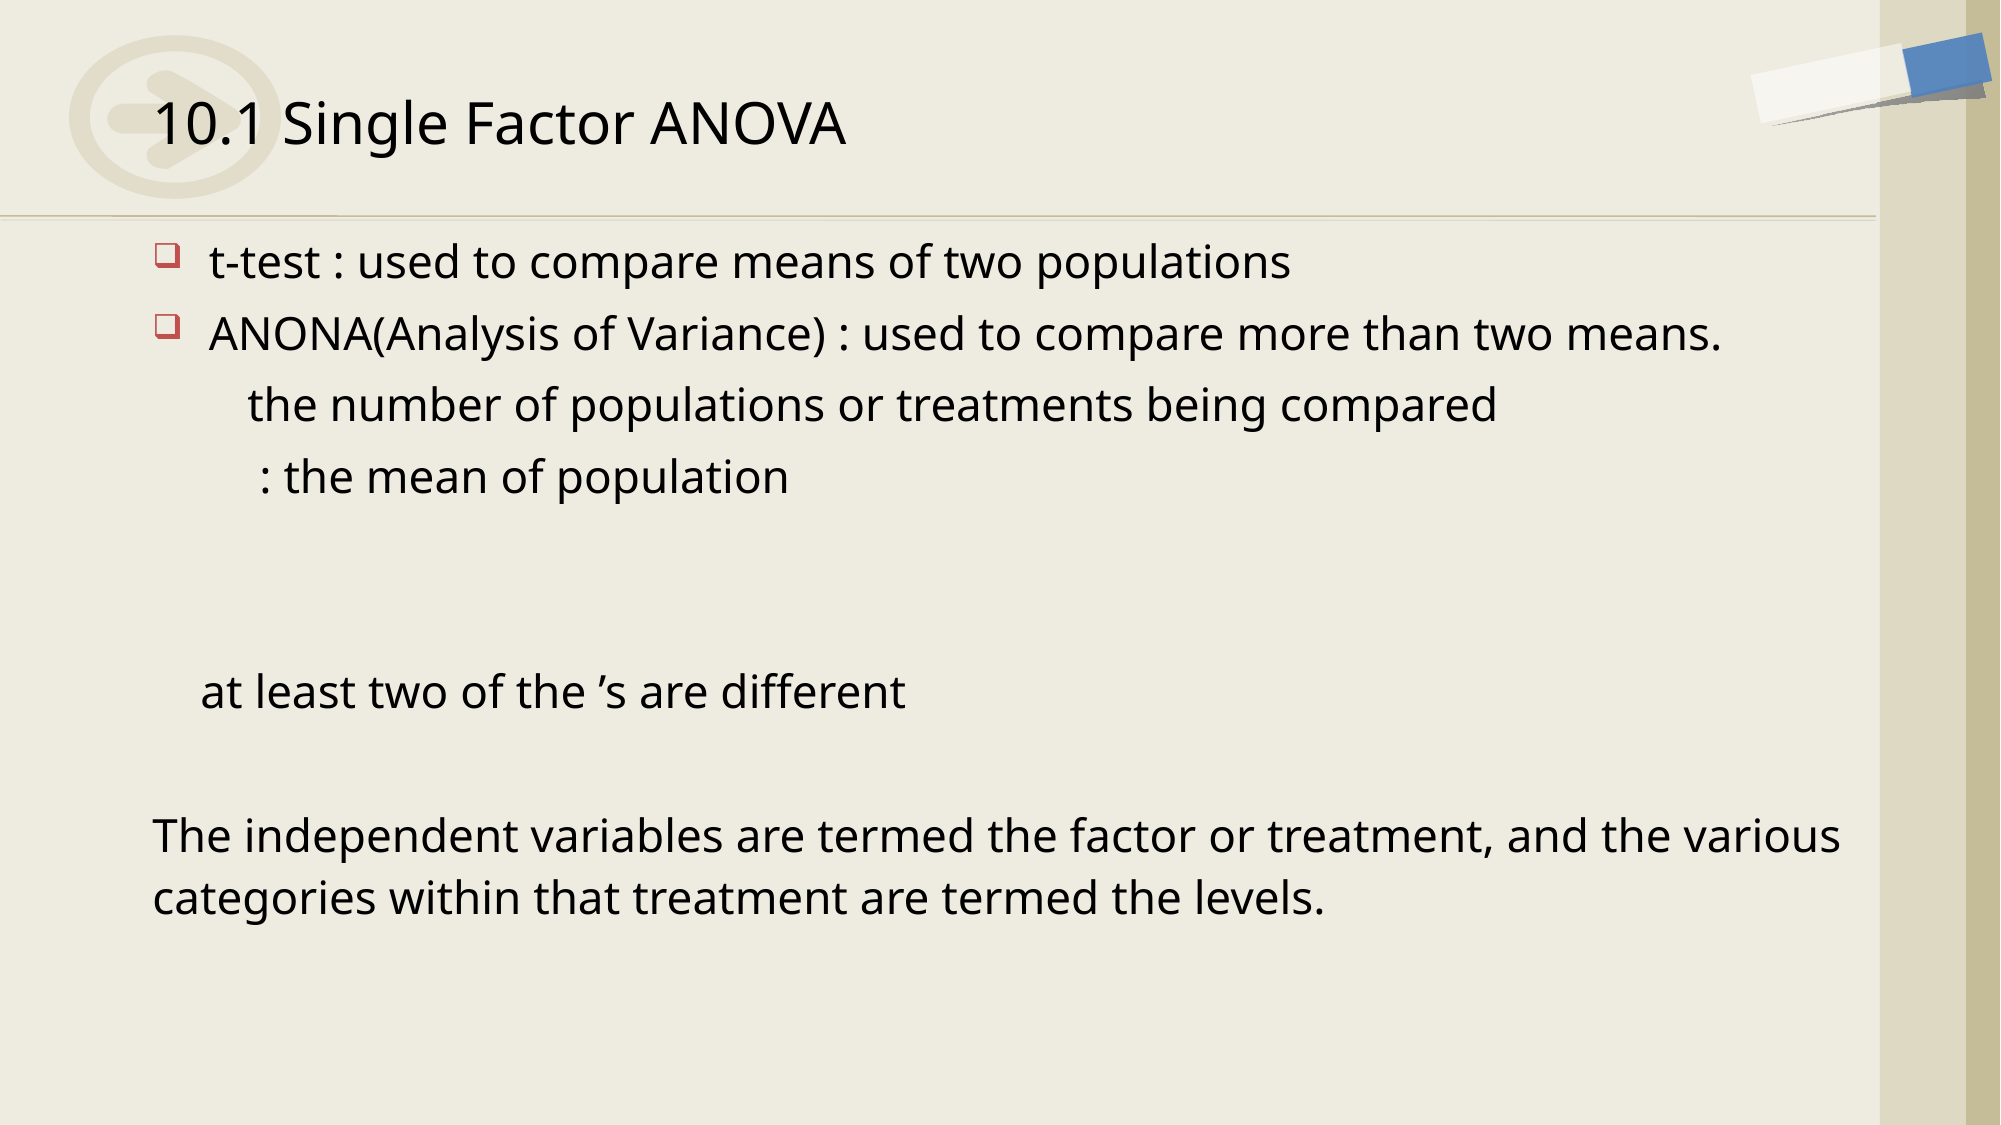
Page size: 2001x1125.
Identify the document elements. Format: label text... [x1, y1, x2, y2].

title 10.1 Single Factor ANOVA [137, 59, 1863, 184]
